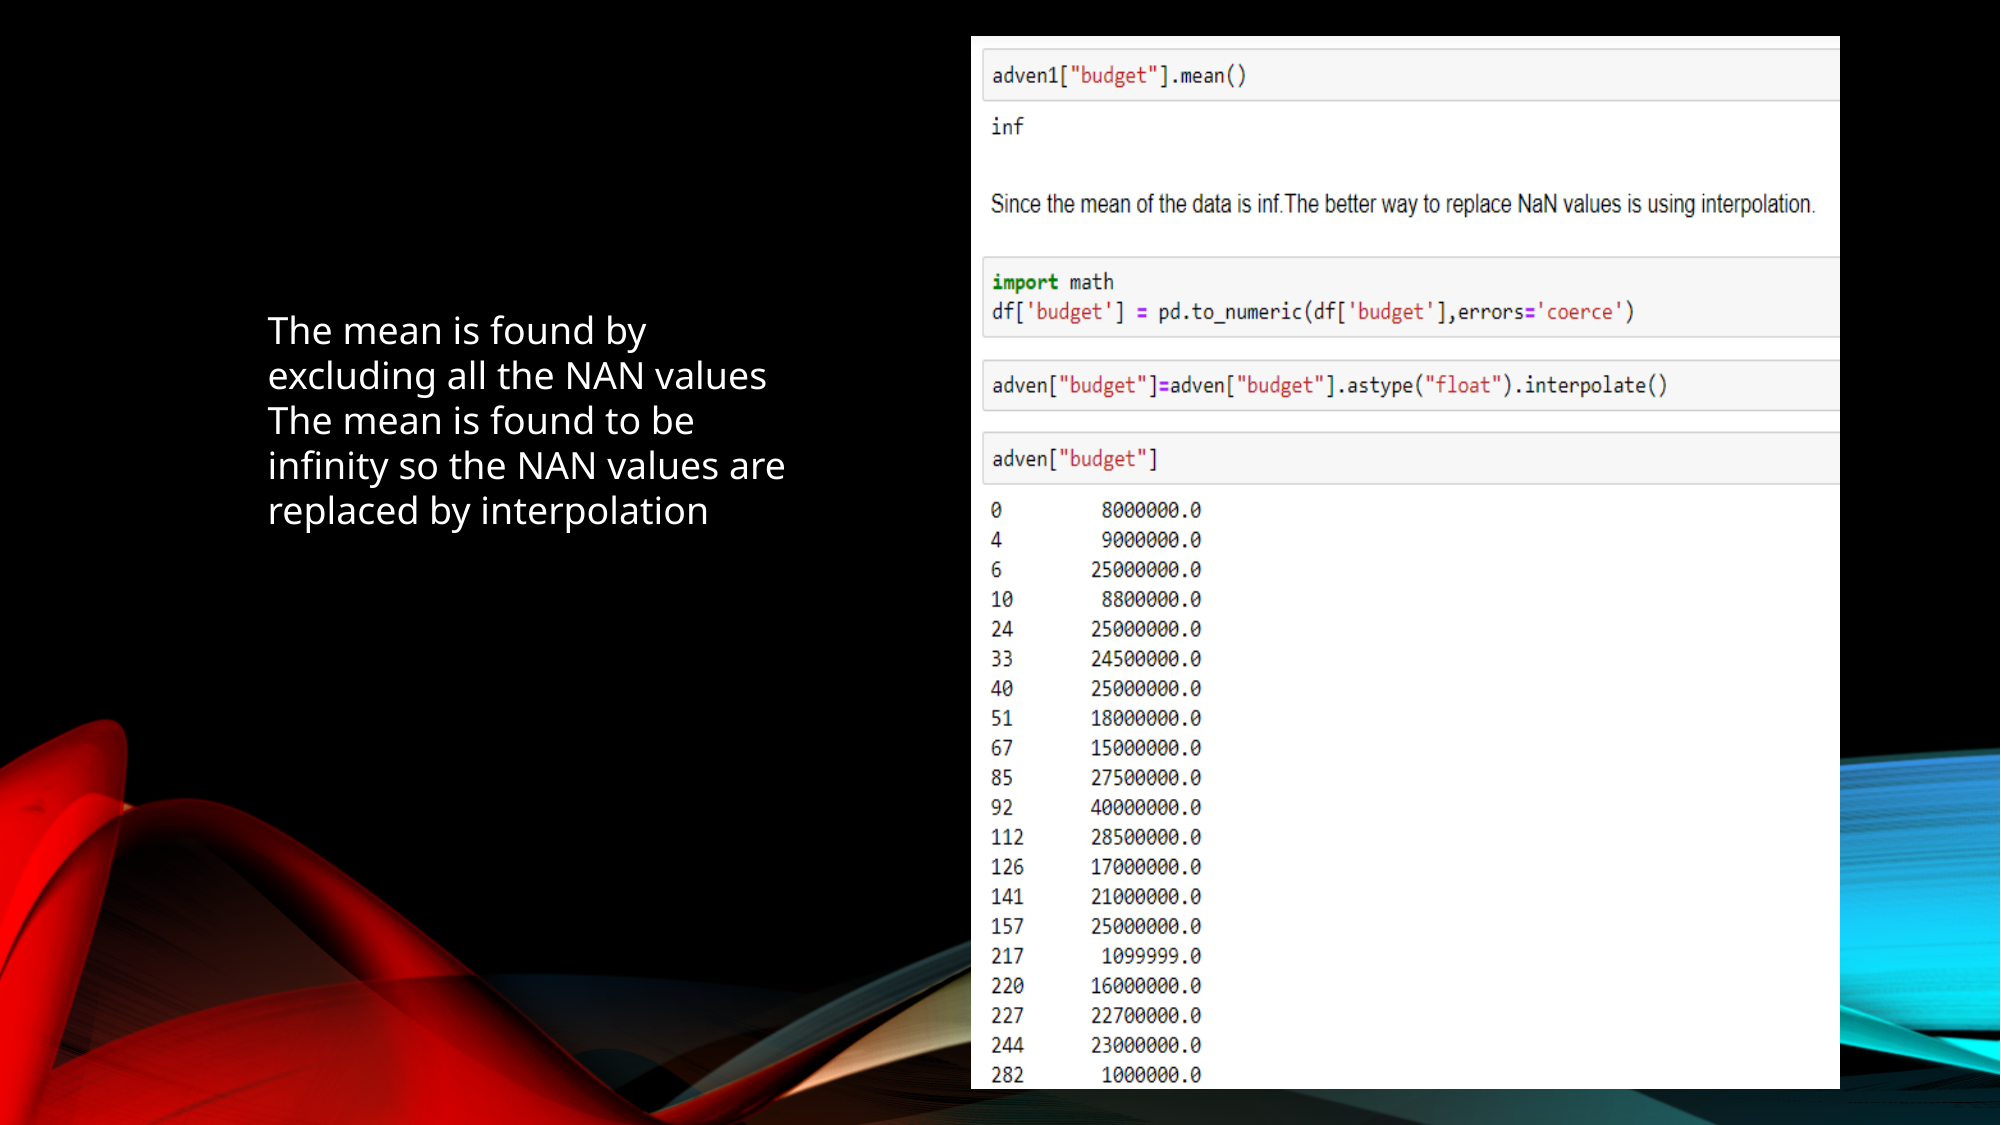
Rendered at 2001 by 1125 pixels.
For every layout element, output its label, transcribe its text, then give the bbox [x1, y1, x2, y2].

text_box The mean is found by excluding all the NAN values The mean is found to be infinity so the NAN values are replaced by interpolation [252, 299, 829, 540]
picture [0, 36, 2000, 1125]
